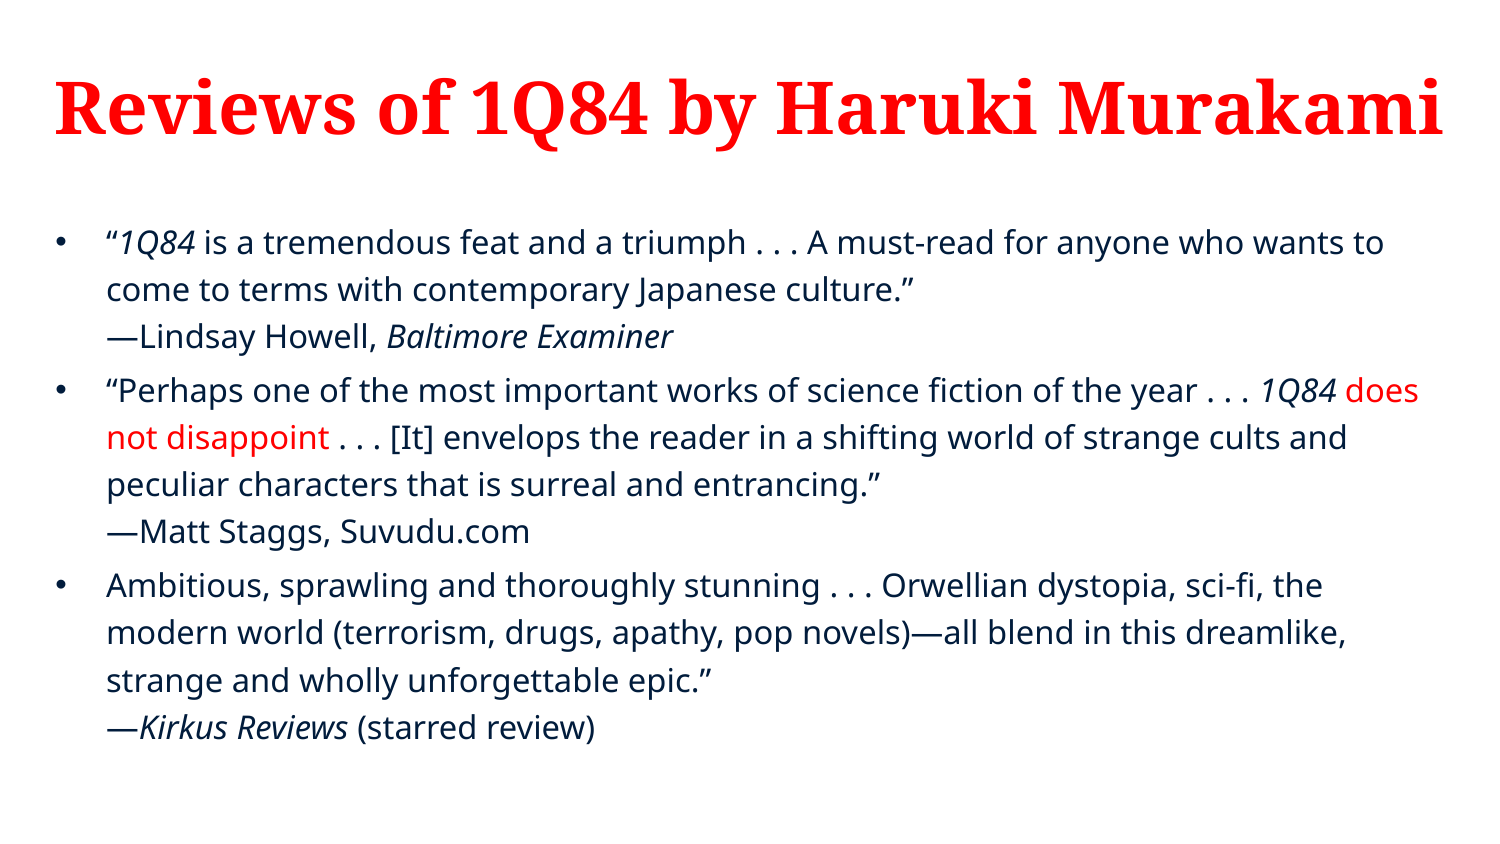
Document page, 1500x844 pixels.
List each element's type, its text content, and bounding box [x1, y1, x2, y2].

list “1Q84 is a tremendous feat and a triumph . . . A must-read for anyone who wants to come to terms with contemporary Japanese culture.” —Lindsay Howell, Baltimore Examiner “Perhaps one of the most important works of science fiction of the year . . . 1Q84 does not disappoint . . . [It] envelops the reader in a shifting world of strange cults and peculiar characters that is surreal and entrancing.” —Matt Staggs, Suvudu.com Ambitious, sprawling and thoroughly stunning . . . Orwellian dystopia, sci-fi, the modern world (terrorism, drugs, apathy, pop novels)—all blend in this dreamlike, strange and wholly unforgettable epic.” —Kirkus Reviews (starred review) [40, 206, 1461, 756]
title Reviews of 1Q84 by Haruki Murakami [17, 54, 1483, 170]
